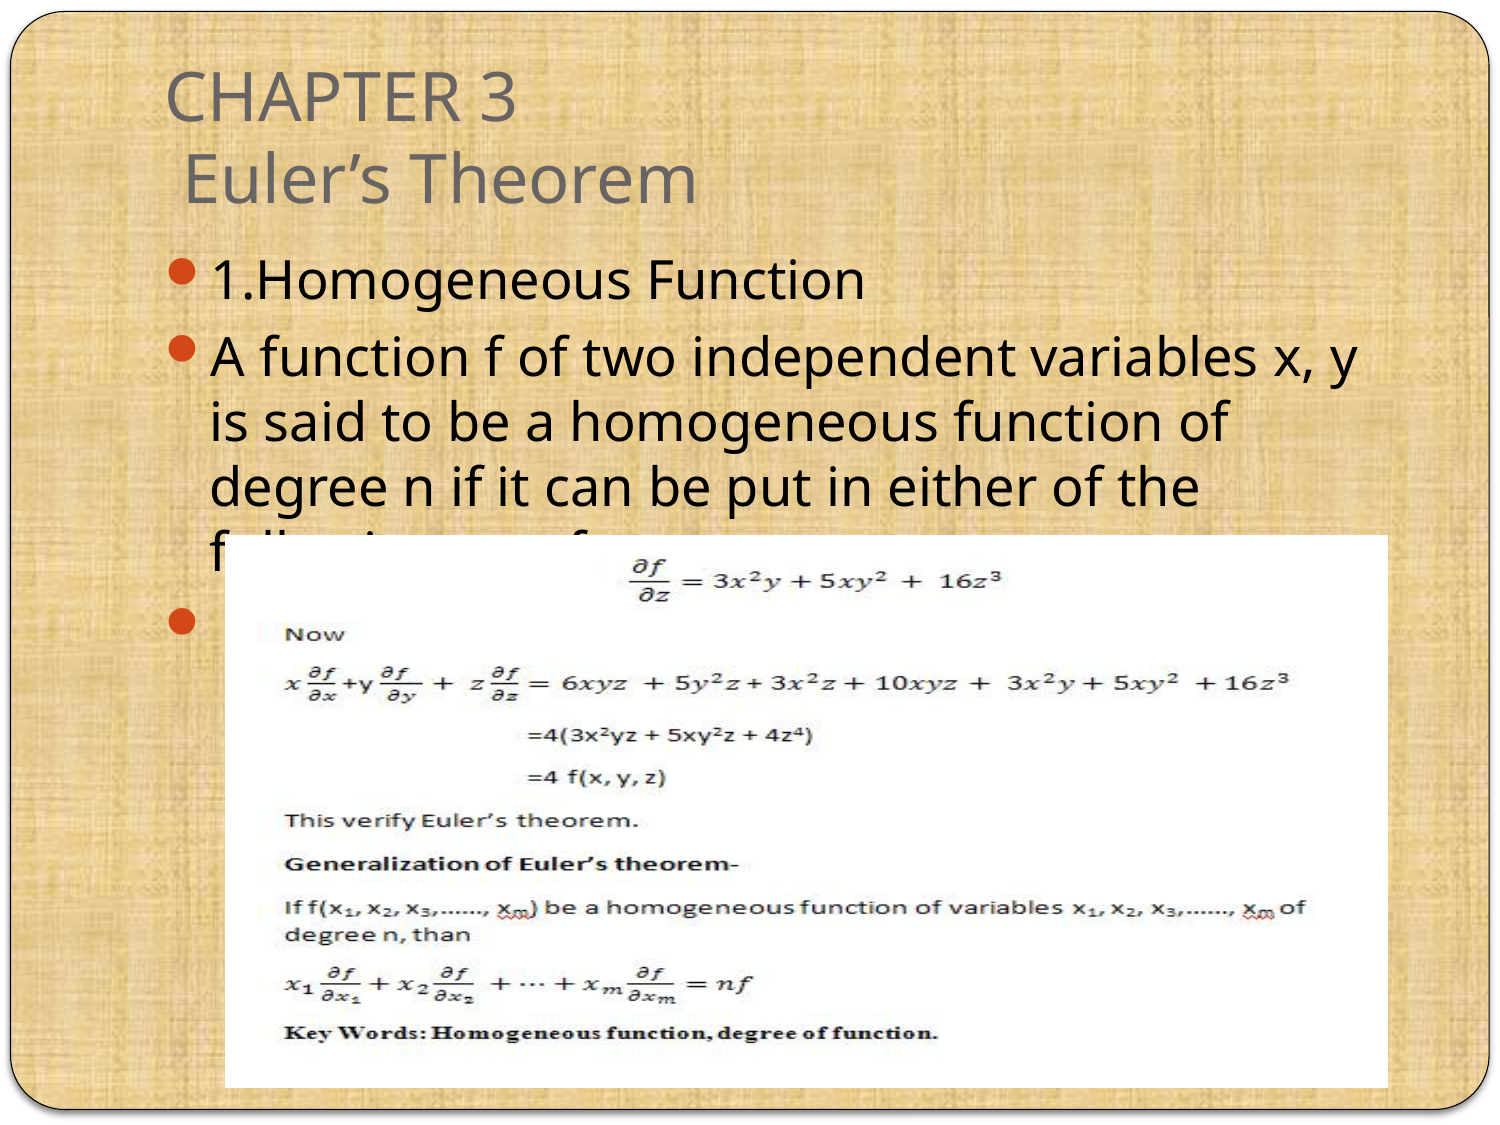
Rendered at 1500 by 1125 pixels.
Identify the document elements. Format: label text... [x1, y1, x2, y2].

title CHAPTER 3 Euler’s Theorem [150, 45, 1425, 233]
list 1.Homogeneous Function A function f of two independent variables x, y is said to be a homogeneous function of degree n if it can be put in either of the following two forms : [150, 237, 1425, 988]
picture [12, 12, 1488, 1108]
